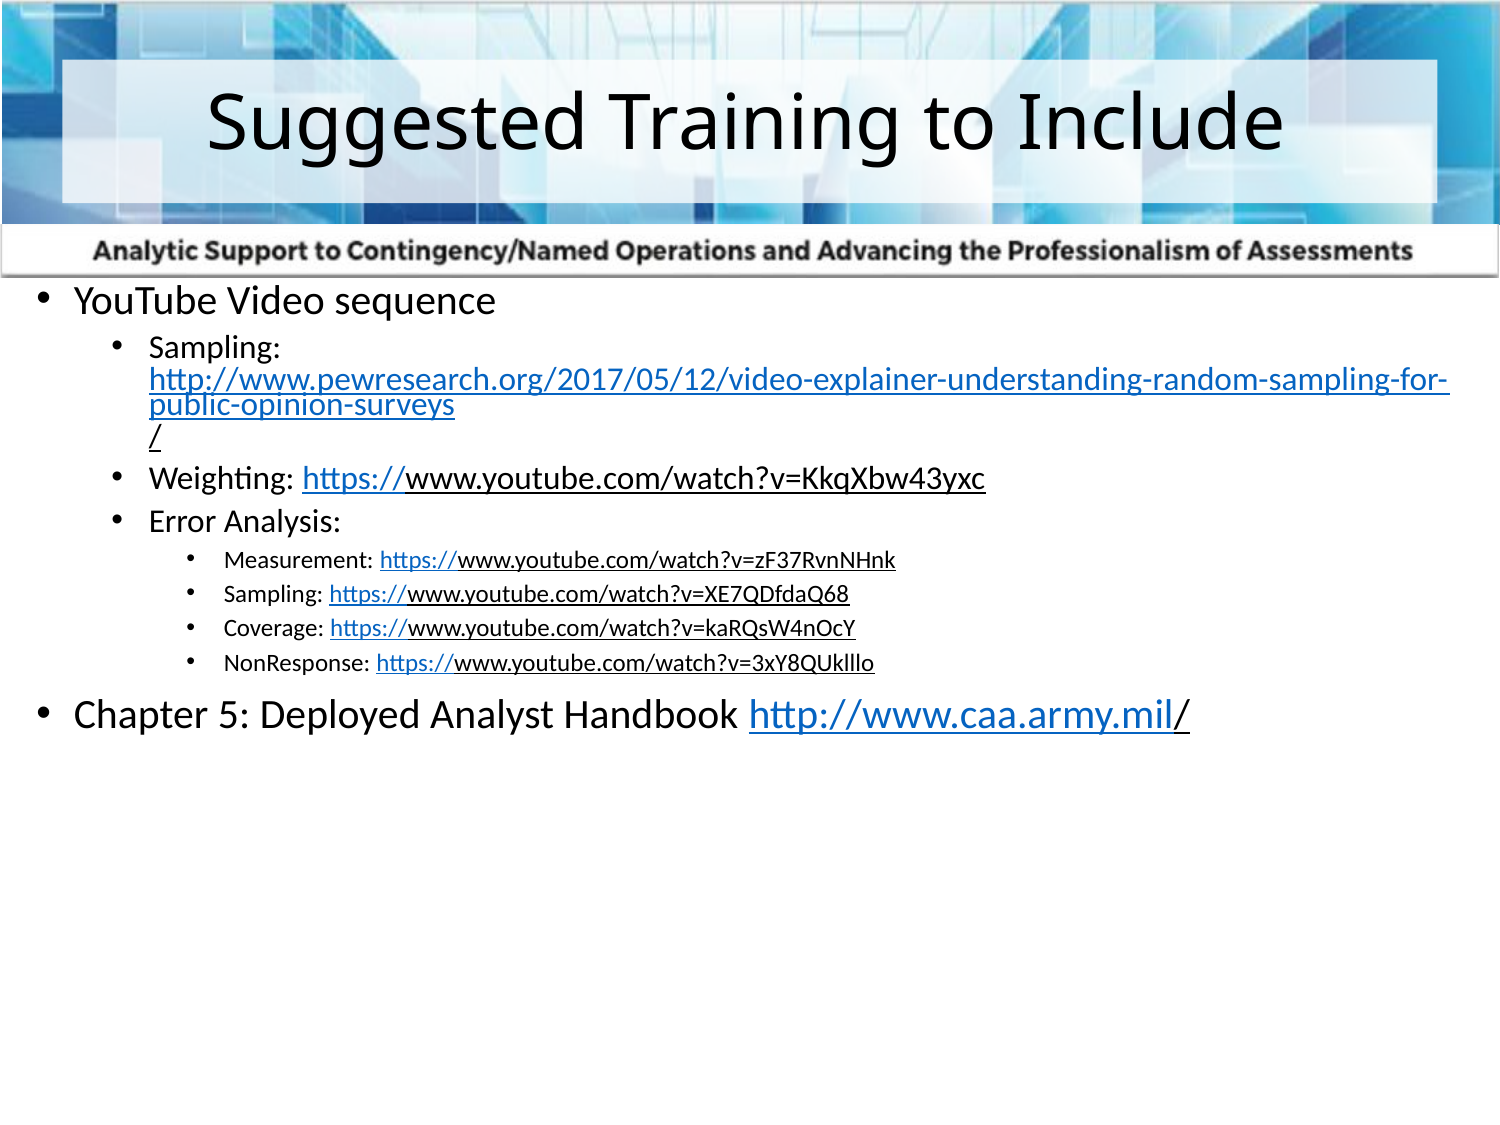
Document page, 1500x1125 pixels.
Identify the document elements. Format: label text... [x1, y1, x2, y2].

picture [0, 0, 1500, 278]
list YouTube Video sequence Sampling: http://www.pewresearch.org/2017/05/12/video-explainer-understanding-random-sampling-for-public-opinion-surveys/ Weighting: https://www.youtube.com/watch?v=KkqXbw43yxc Error Analysis: Measurement: https://www.youtube.com/watch?v=zF37RvnNHnk Sampling: https://www.youtube.com/watch?v=XE7QDfdaQ68 Coverage: https://www.youtube.com/watch?v=kaRQsW4nOcY NonResponse: https://www.youtube.com/watch?v=3xY8QUklllo Chapter 5: Deployed Analyst Handbook http://www.caa.army.mil/ [21, 275, 1472, 1105]
title Suggested Training to Include [99, 75, 1393, 175]
